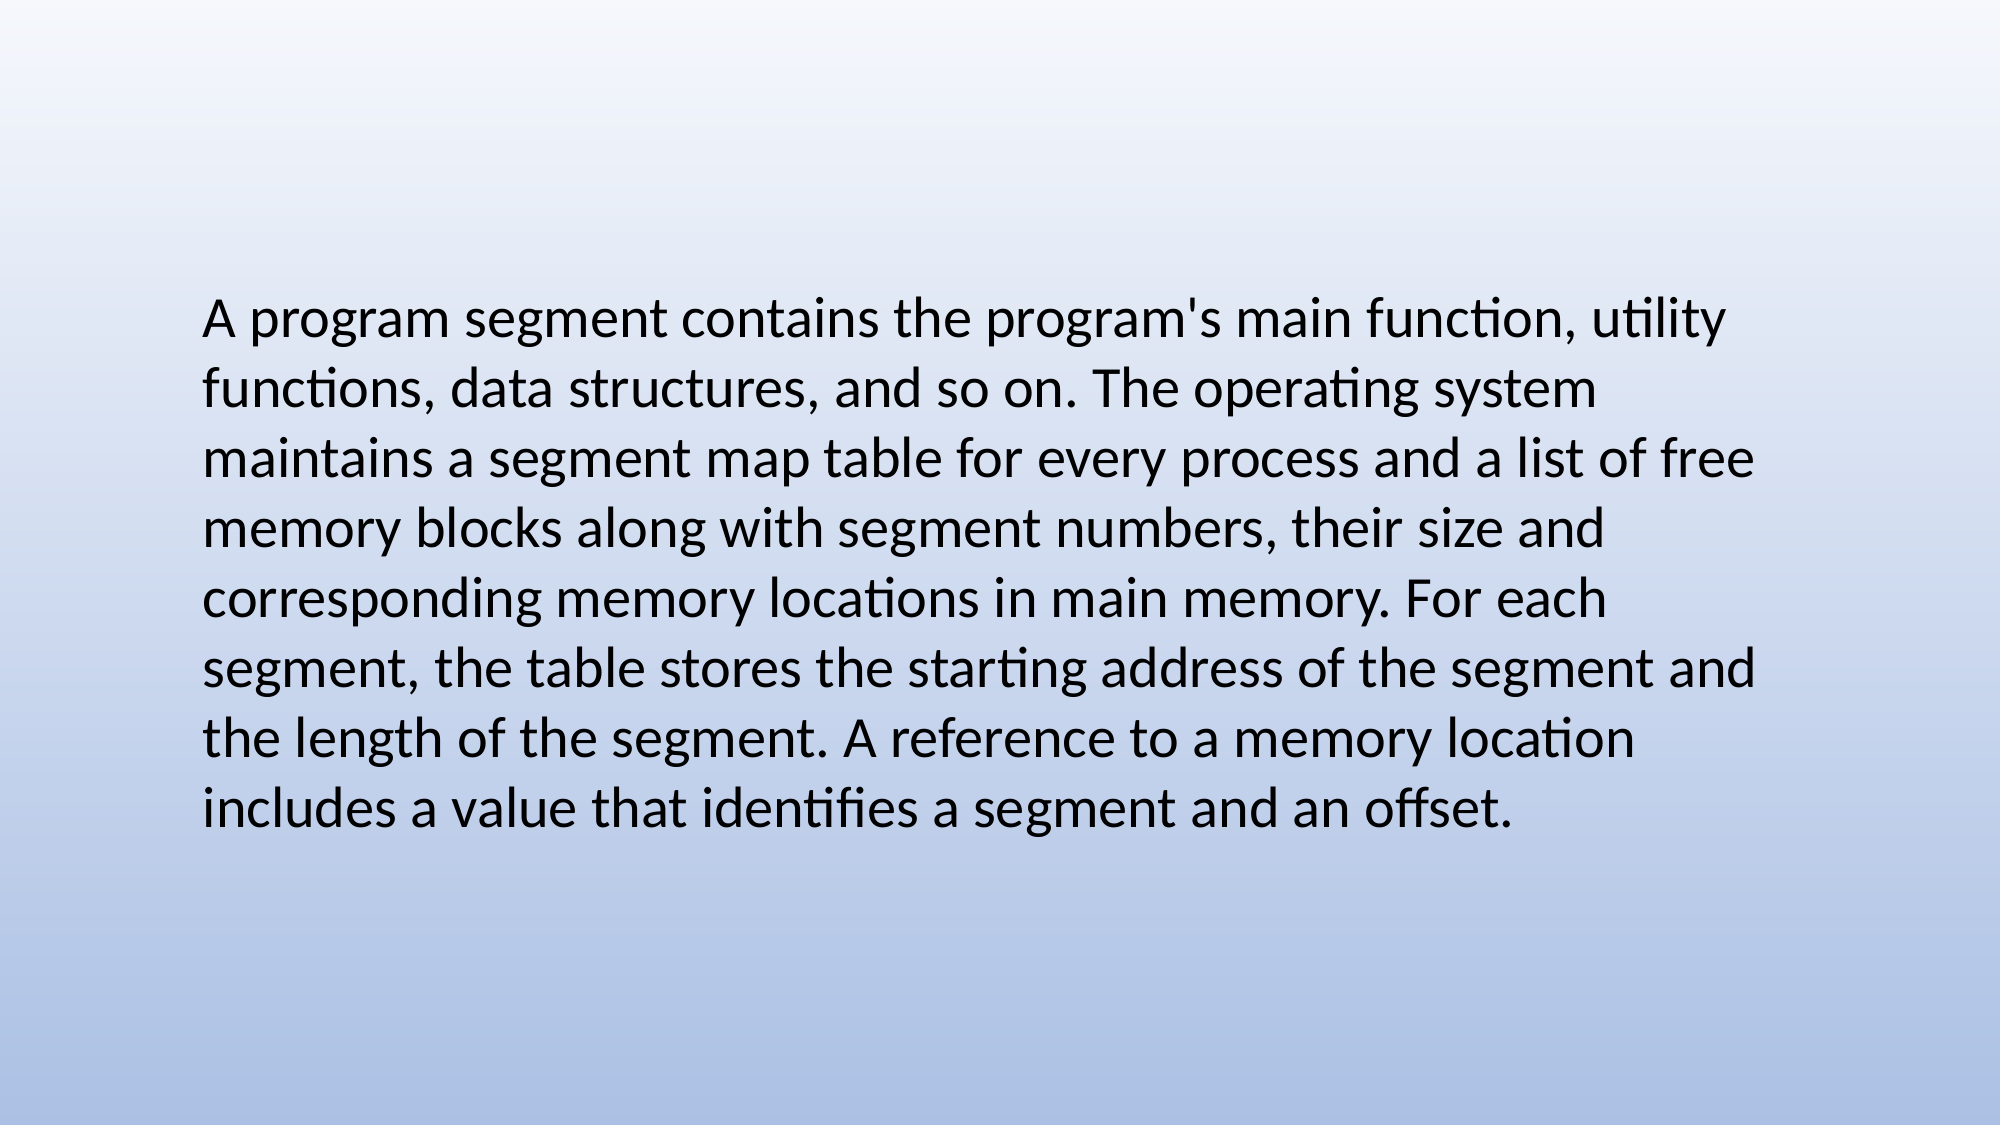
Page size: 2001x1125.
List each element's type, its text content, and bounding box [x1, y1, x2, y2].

text_box A program segment contains the program's main function, utility functions, data structures, and so on. The operating system maintains a segment map table for every process and a list of free memory blocks along with segment numbers, their size and corresponding memory locations in main memory. For each segment, the table stores the starting address of the segment and the length of the segment. A reference to a memory location includes a value that identifies a segment and an offset. [188, 272, 1846, 847]
